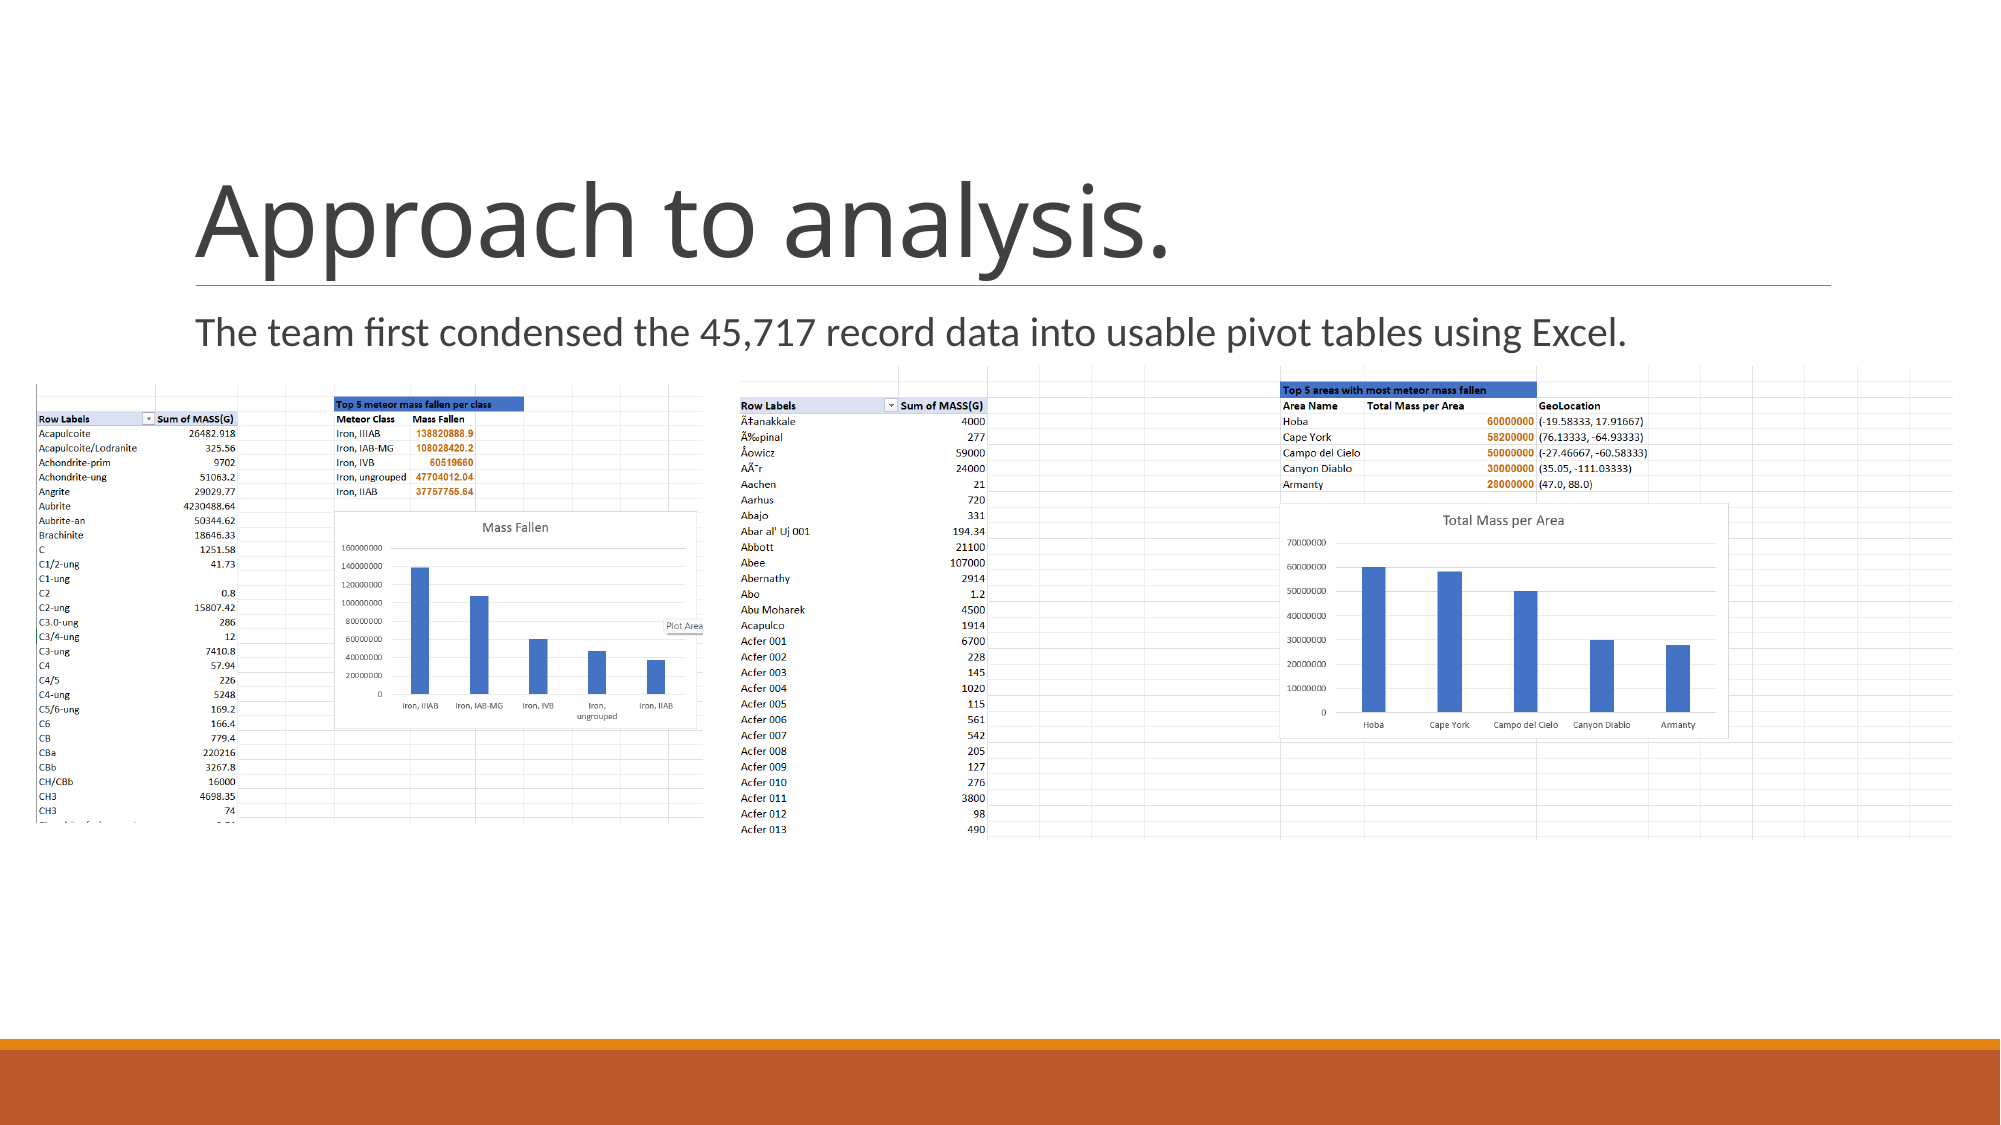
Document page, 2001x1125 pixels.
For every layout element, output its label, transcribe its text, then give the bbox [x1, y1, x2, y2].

title Approach to analysis. [180, 47, 1830, 285]
picture [739, 366, 1954, 841]
list The team first condensed the 45,717 record data into usable pivot tables using Excel. [180, 302, 1830, 963]
picture [35, 383, 704, 823]
